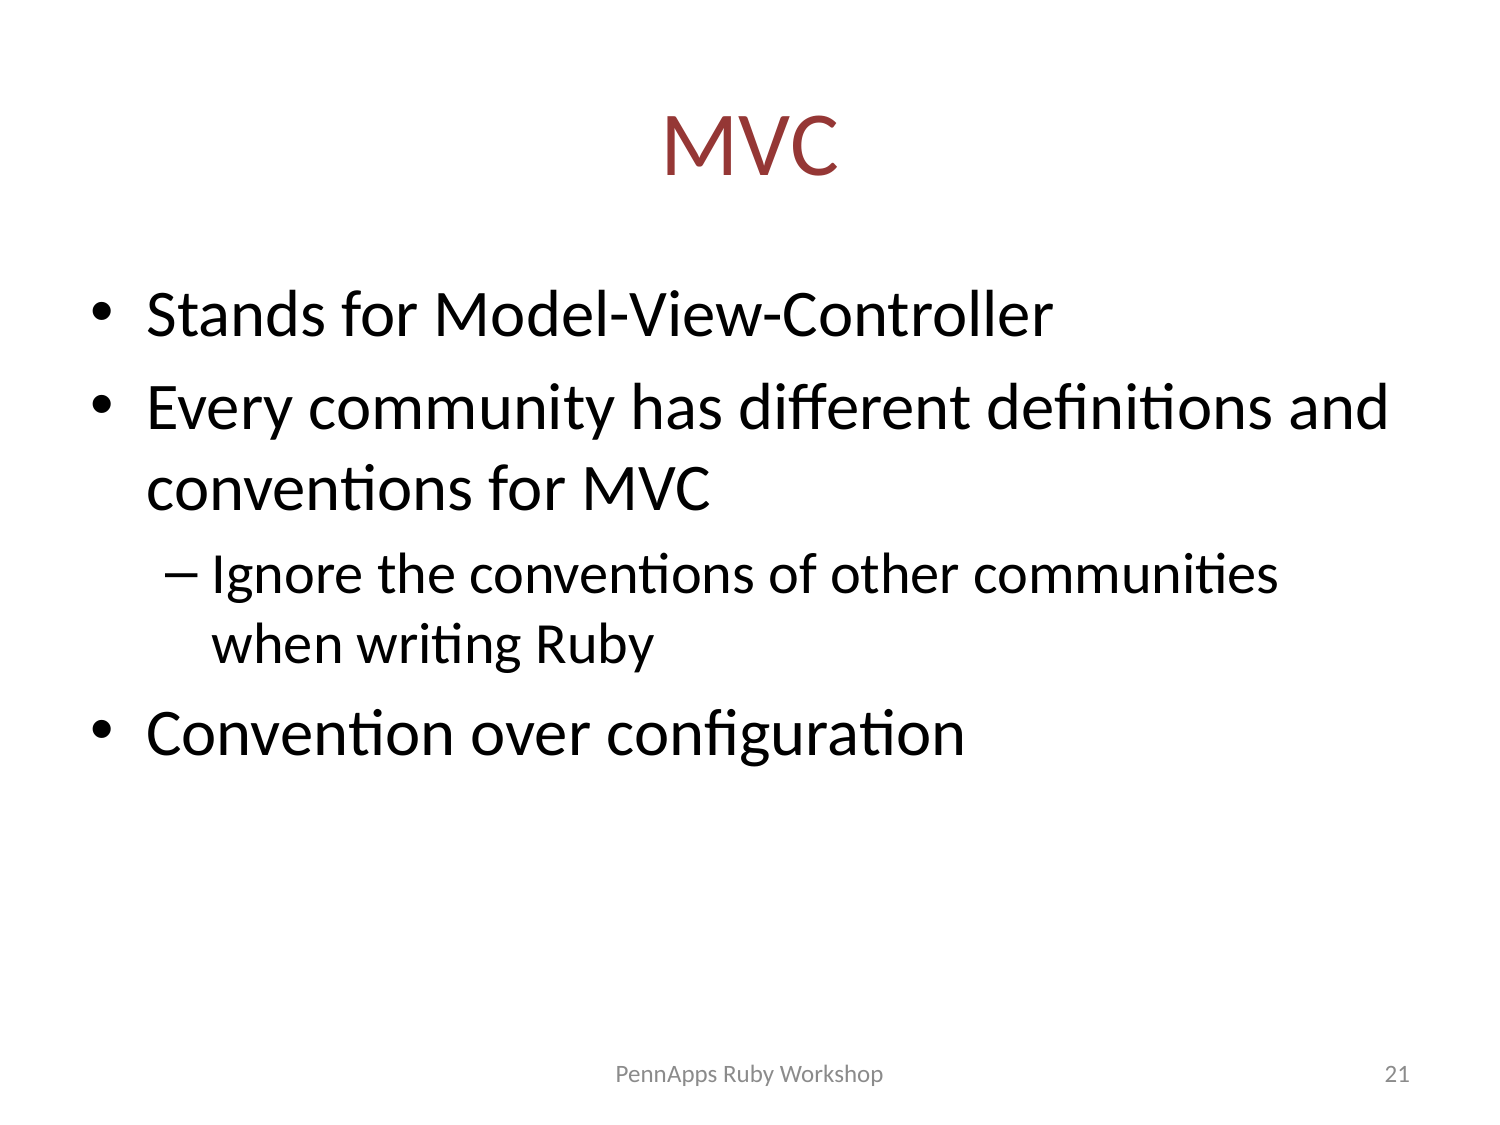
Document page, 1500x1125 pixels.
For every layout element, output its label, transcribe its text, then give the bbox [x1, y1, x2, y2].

list Stands for Model-View-Controller Every community has different definitions and conventions for MVC Ignore the conventions of other communities when writing Ruby Convention over configuration [75, 262, 1425, 1005]
slide_number 21 [1074, 1042, 1425, 1103]
title MVC [75, 45, 1425, 233]
footer PennApps Ruby Workshop [512, 1042, 988, 1103]
